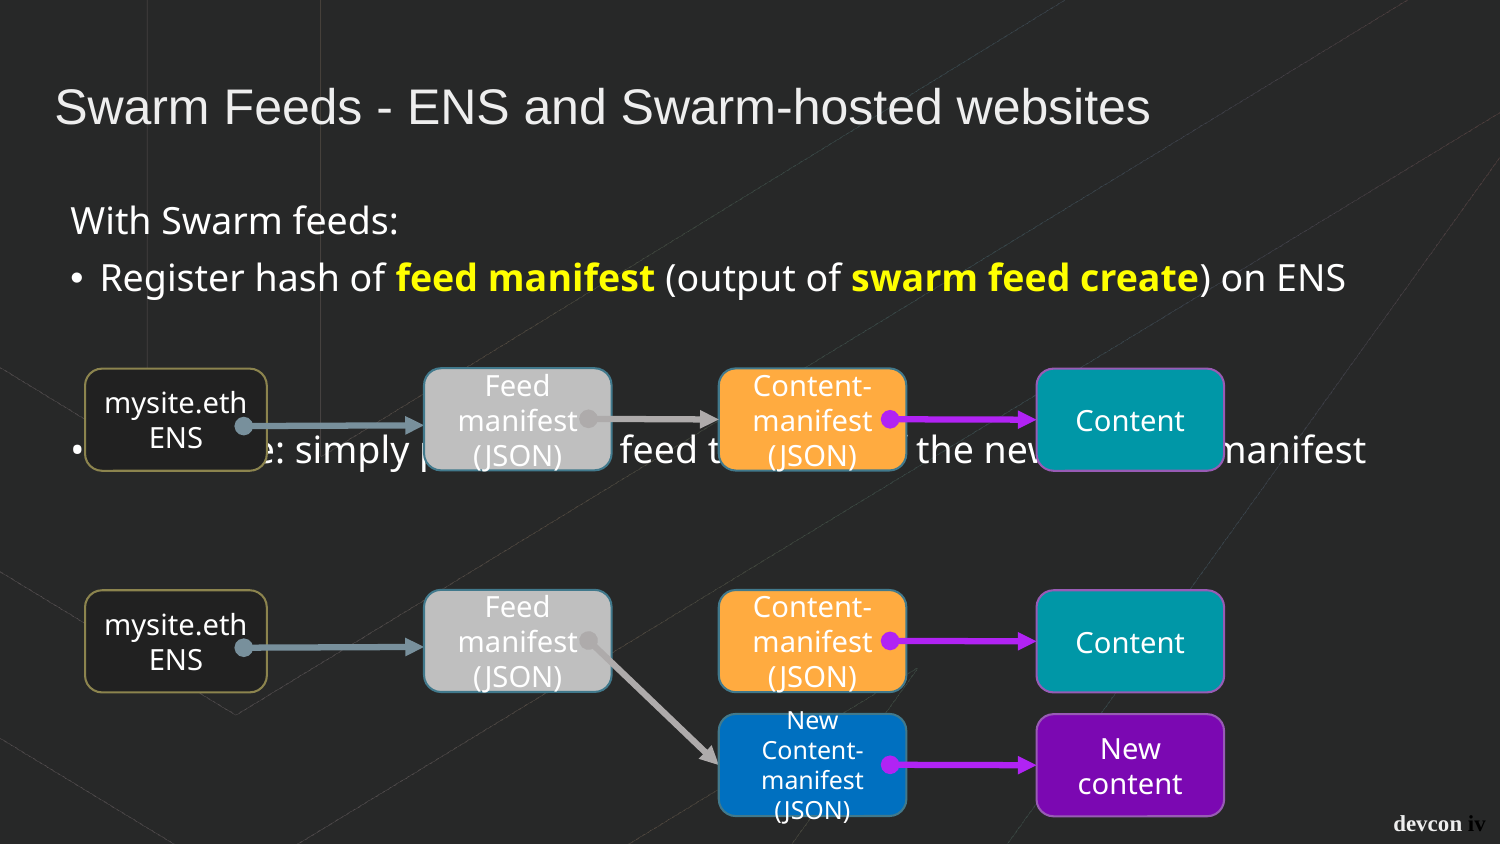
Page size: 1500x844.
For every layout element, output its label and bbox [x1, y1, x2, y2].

text_box [588, 640, 719, 766]
picture [0, 0, 1500, 844]
